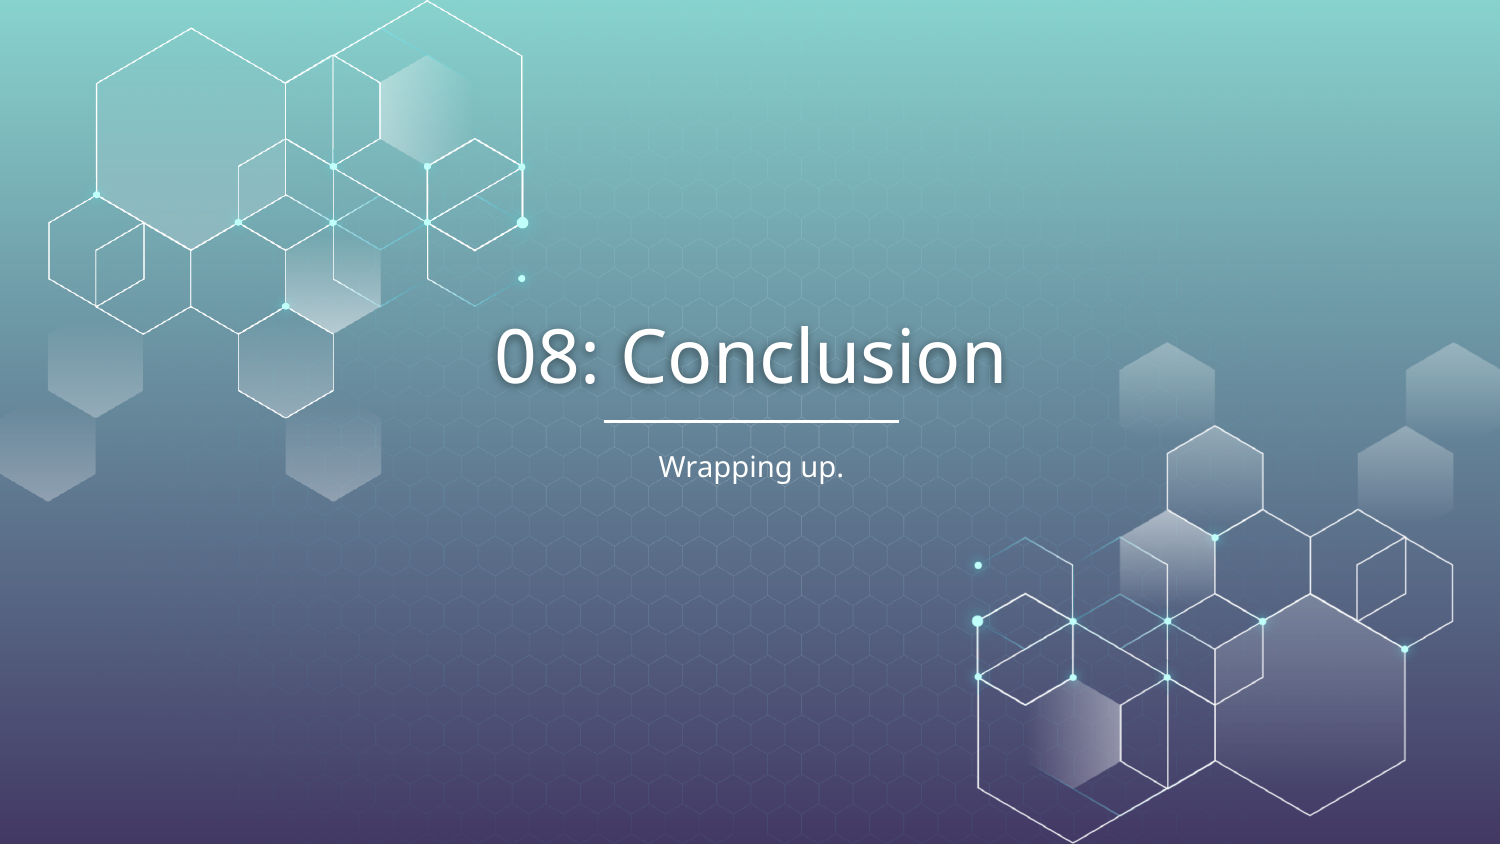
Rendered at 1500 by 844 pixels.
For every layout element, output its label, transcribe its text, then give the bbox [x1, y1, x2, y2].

subtitle Wrapping up. [510, 433, 992, 633]
picture [0, 0, 1500, 844]
title 08: Conclusion [205, 303, 1298, 414]
